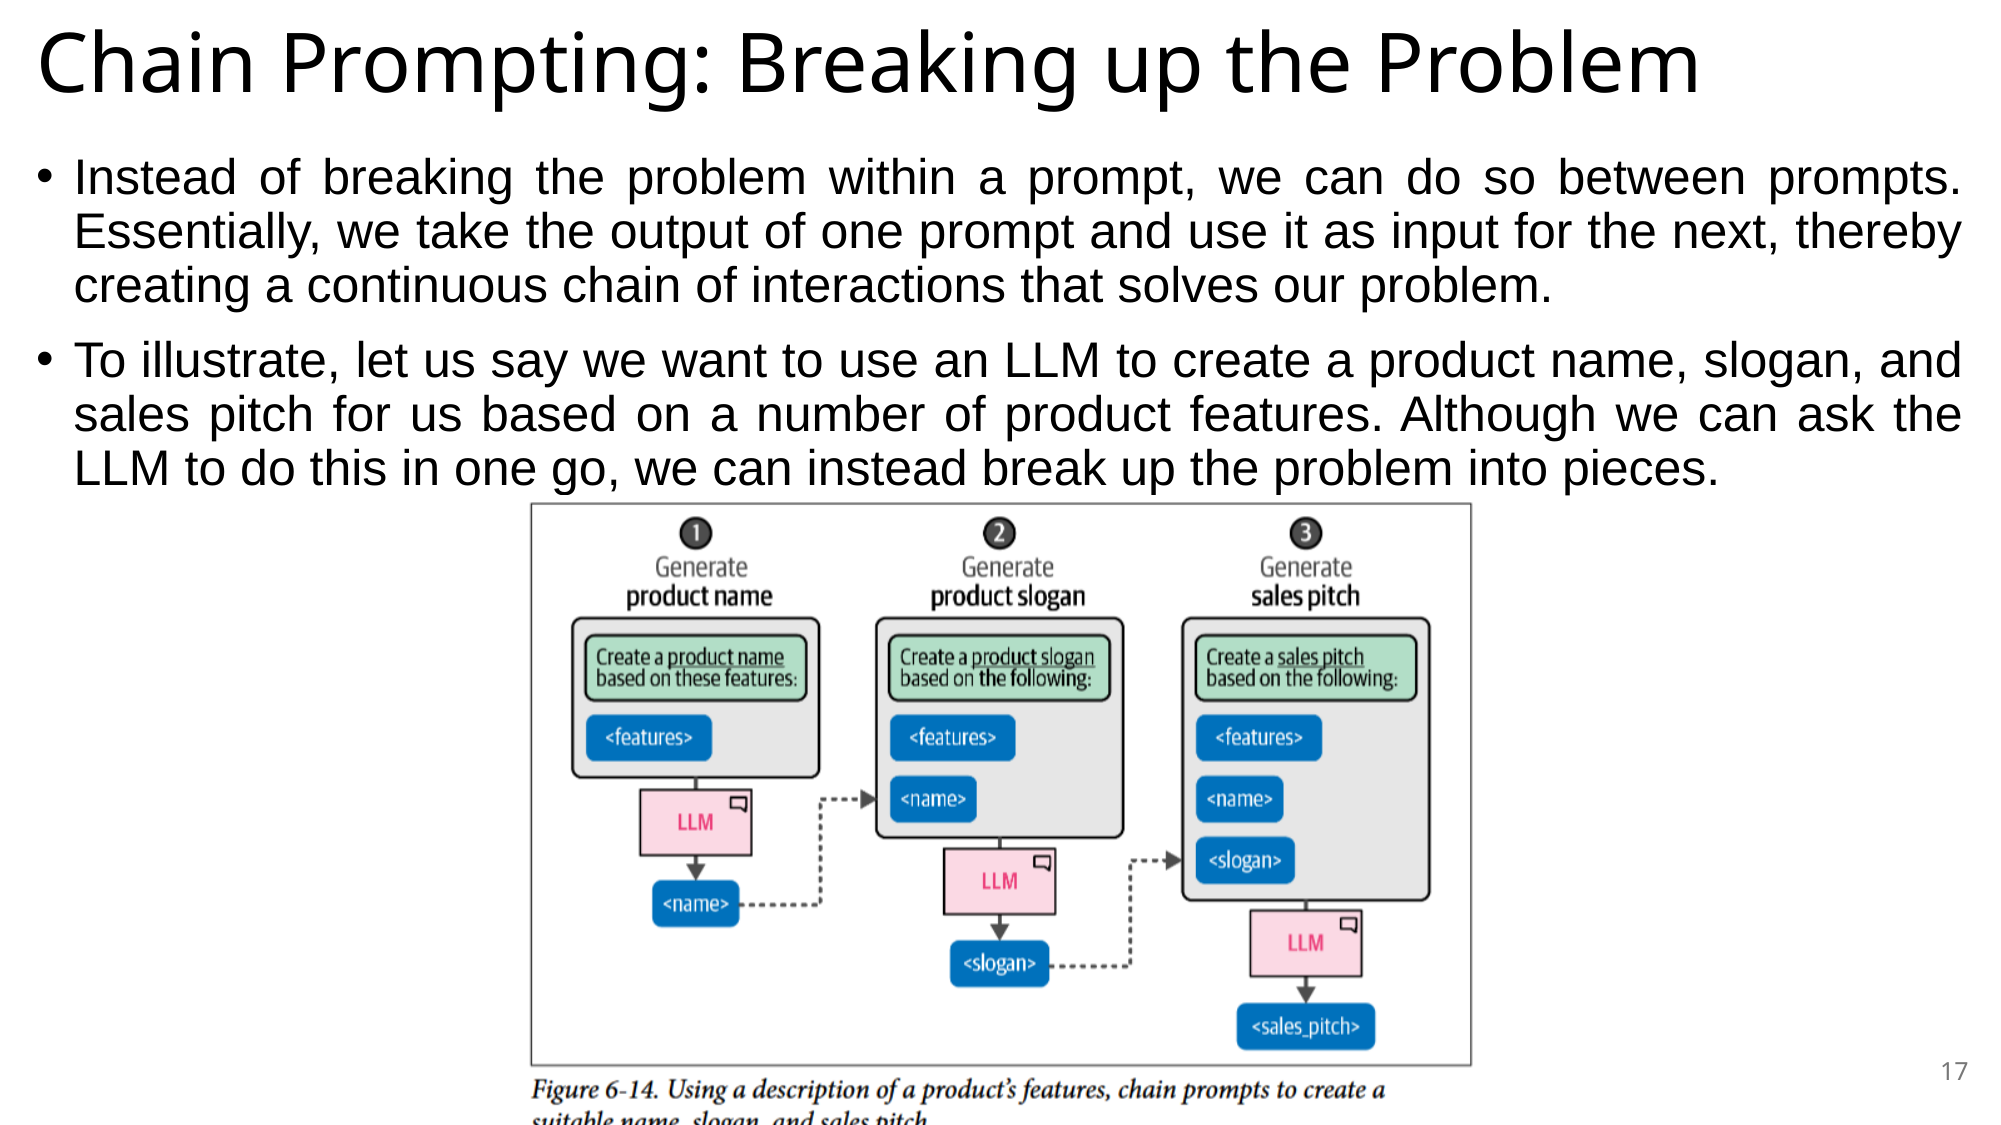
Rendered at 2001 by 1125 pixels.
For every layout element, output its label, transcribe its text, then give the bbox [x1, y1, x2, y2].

list Instead of breaking the problem within a prompt, we can do so between prompts. Essentially, we take the output of one prompt and use it as input for the next, thereby creating a continuous chain of interactions that solves our problem. To illustrate, let us say we want to use an LLM to create a product name, slogan, and sales pitch for us based on a number of product features. Although we can ask the LLM to do this in one go, we can instead break up the problem into pieces. [21, 143, 1979, 1043]
slide_number 17 [1533, 1042, 1984, 1103]
title Chain Prompting: Breaking up the Problem [21, 13, 1979, 119]
picture [521, 495, 1479, 1125]
